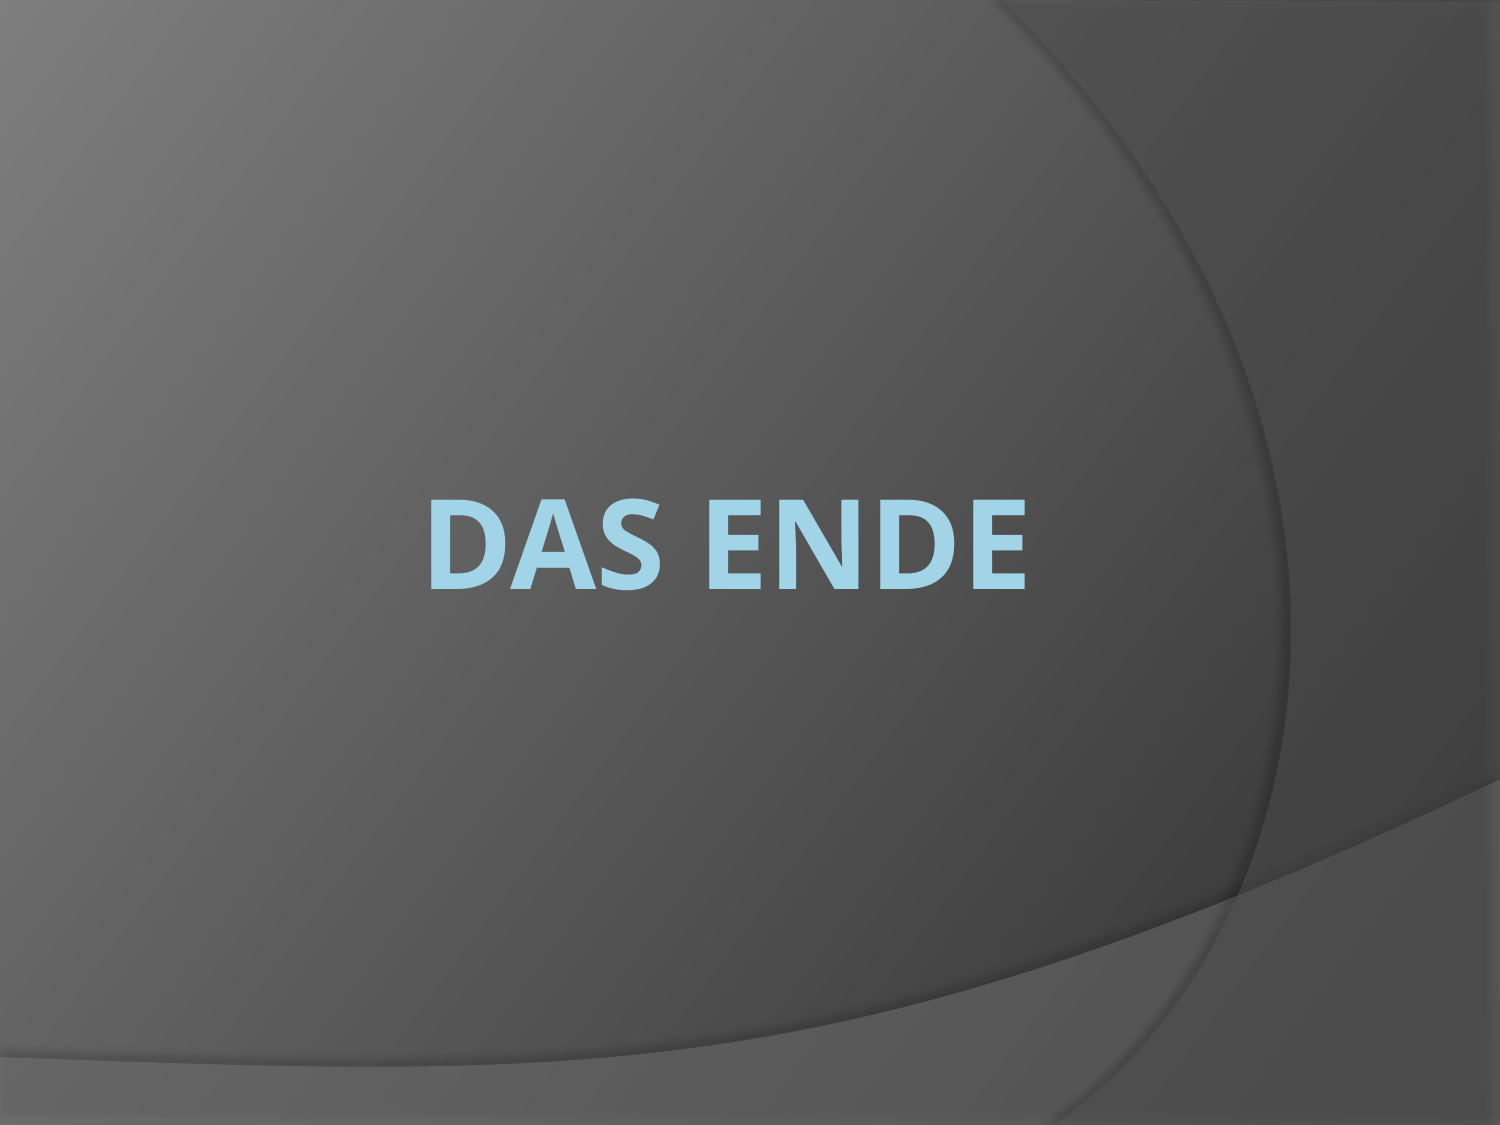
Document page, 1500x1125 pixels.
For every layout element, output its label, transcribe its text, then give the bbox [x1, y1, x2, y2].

subtitle [71, 253, 1134, 541]
title Das ende [64, 456, 1040, 835]
